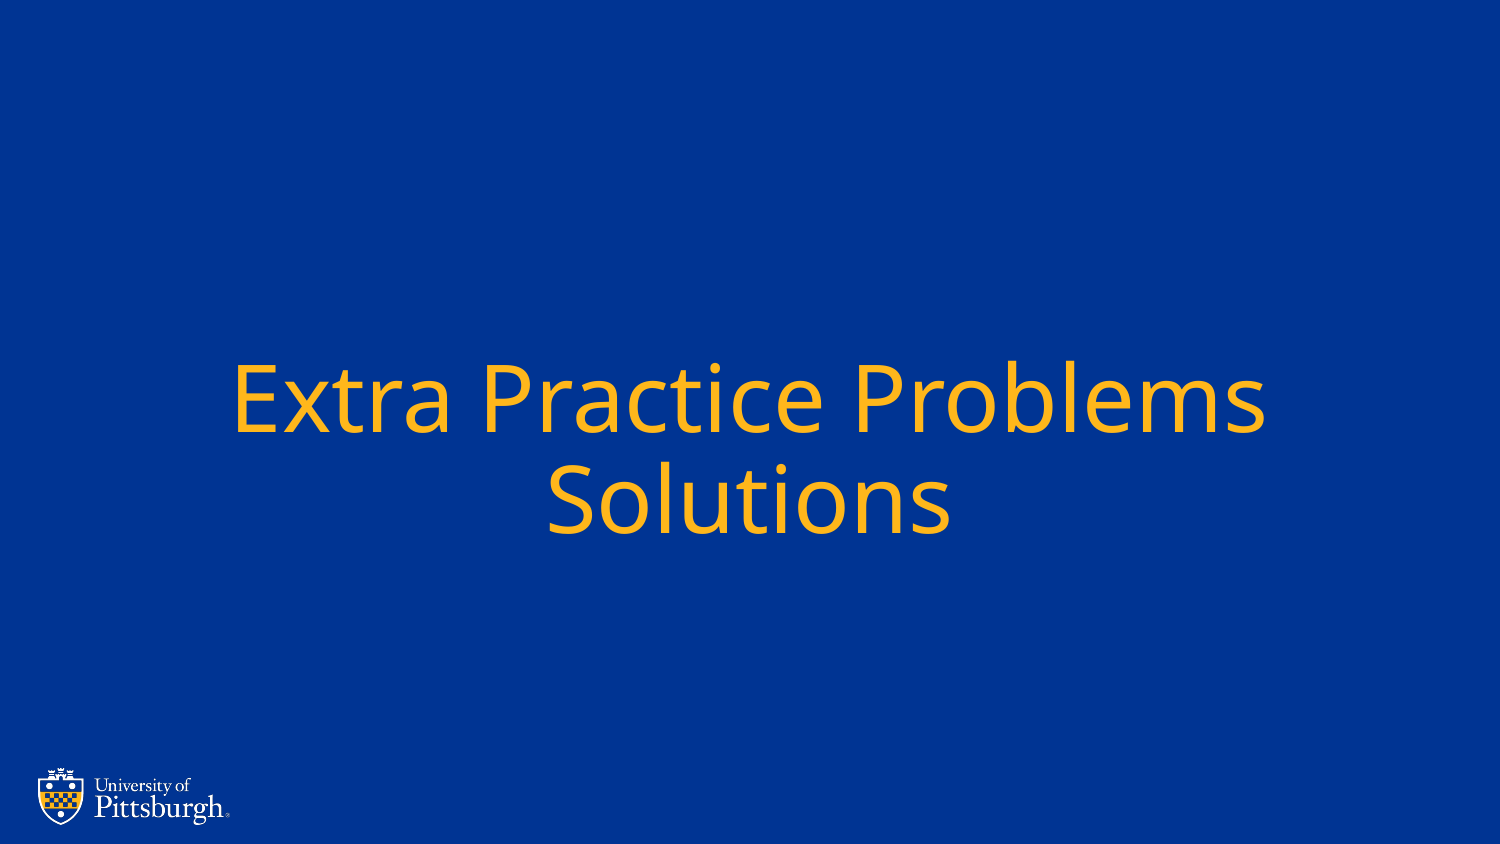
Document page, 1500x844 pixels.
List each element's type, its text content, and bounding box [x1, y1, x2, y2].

picture [38, 768, 230, 825]
title Extra Practice Problems Solutions [102, 210, 1397, 562]
